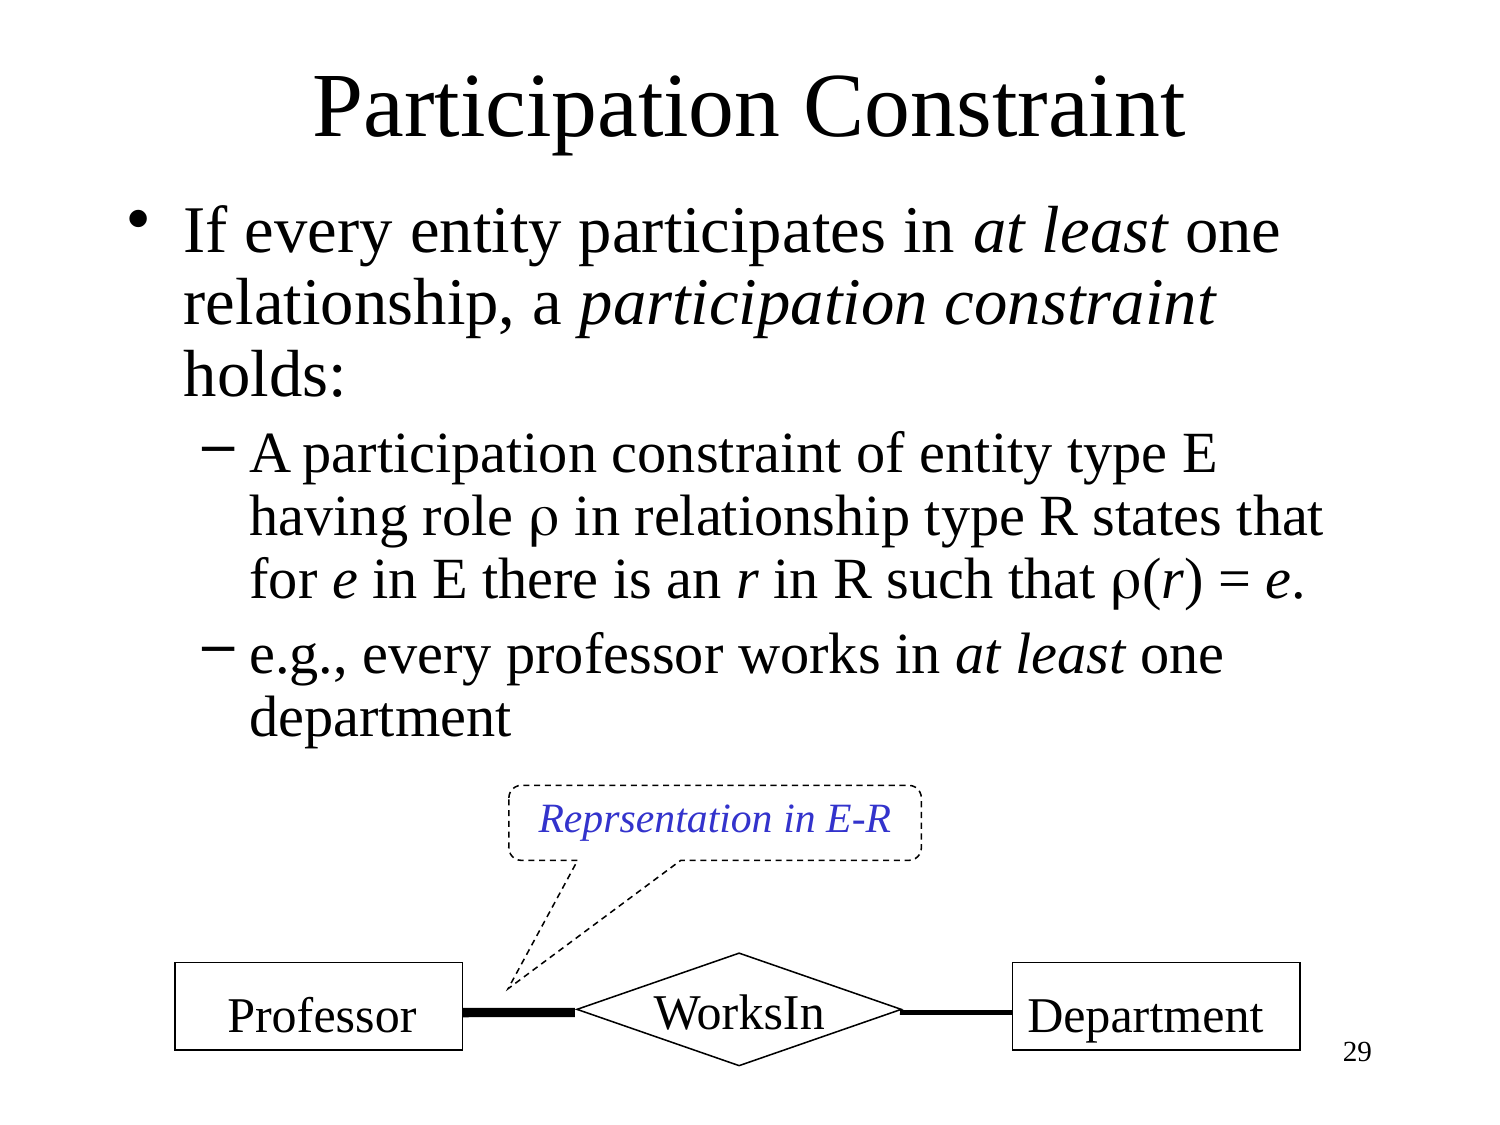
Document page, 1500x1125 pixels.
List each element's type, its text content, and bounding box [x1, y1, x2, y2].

text_box [1012, 962, 1300, 1050]
slide_number 29 [1074, 1024, 1388, 1101]
list If every entity participates in at least one relationship, a participation constraint holds: A participation constraint of entity type E having role  in relationship type R states that for e in E there is an r in R such that (r) = e. e.g., every professor works in at least one department [112, 187, 1388, 776]
text_box Reprsentation in E-R [508, 785, 922, 989]
text_box WorksIn [577, 953, 902, 1066]
text_box [174, 962, 463, 1050]
title Participation Constraint [112, 49, 1388, 151]
text_box Professor [212, 974, 432, 1050]
text_box Department [1012, 974, 1279, 1050]
